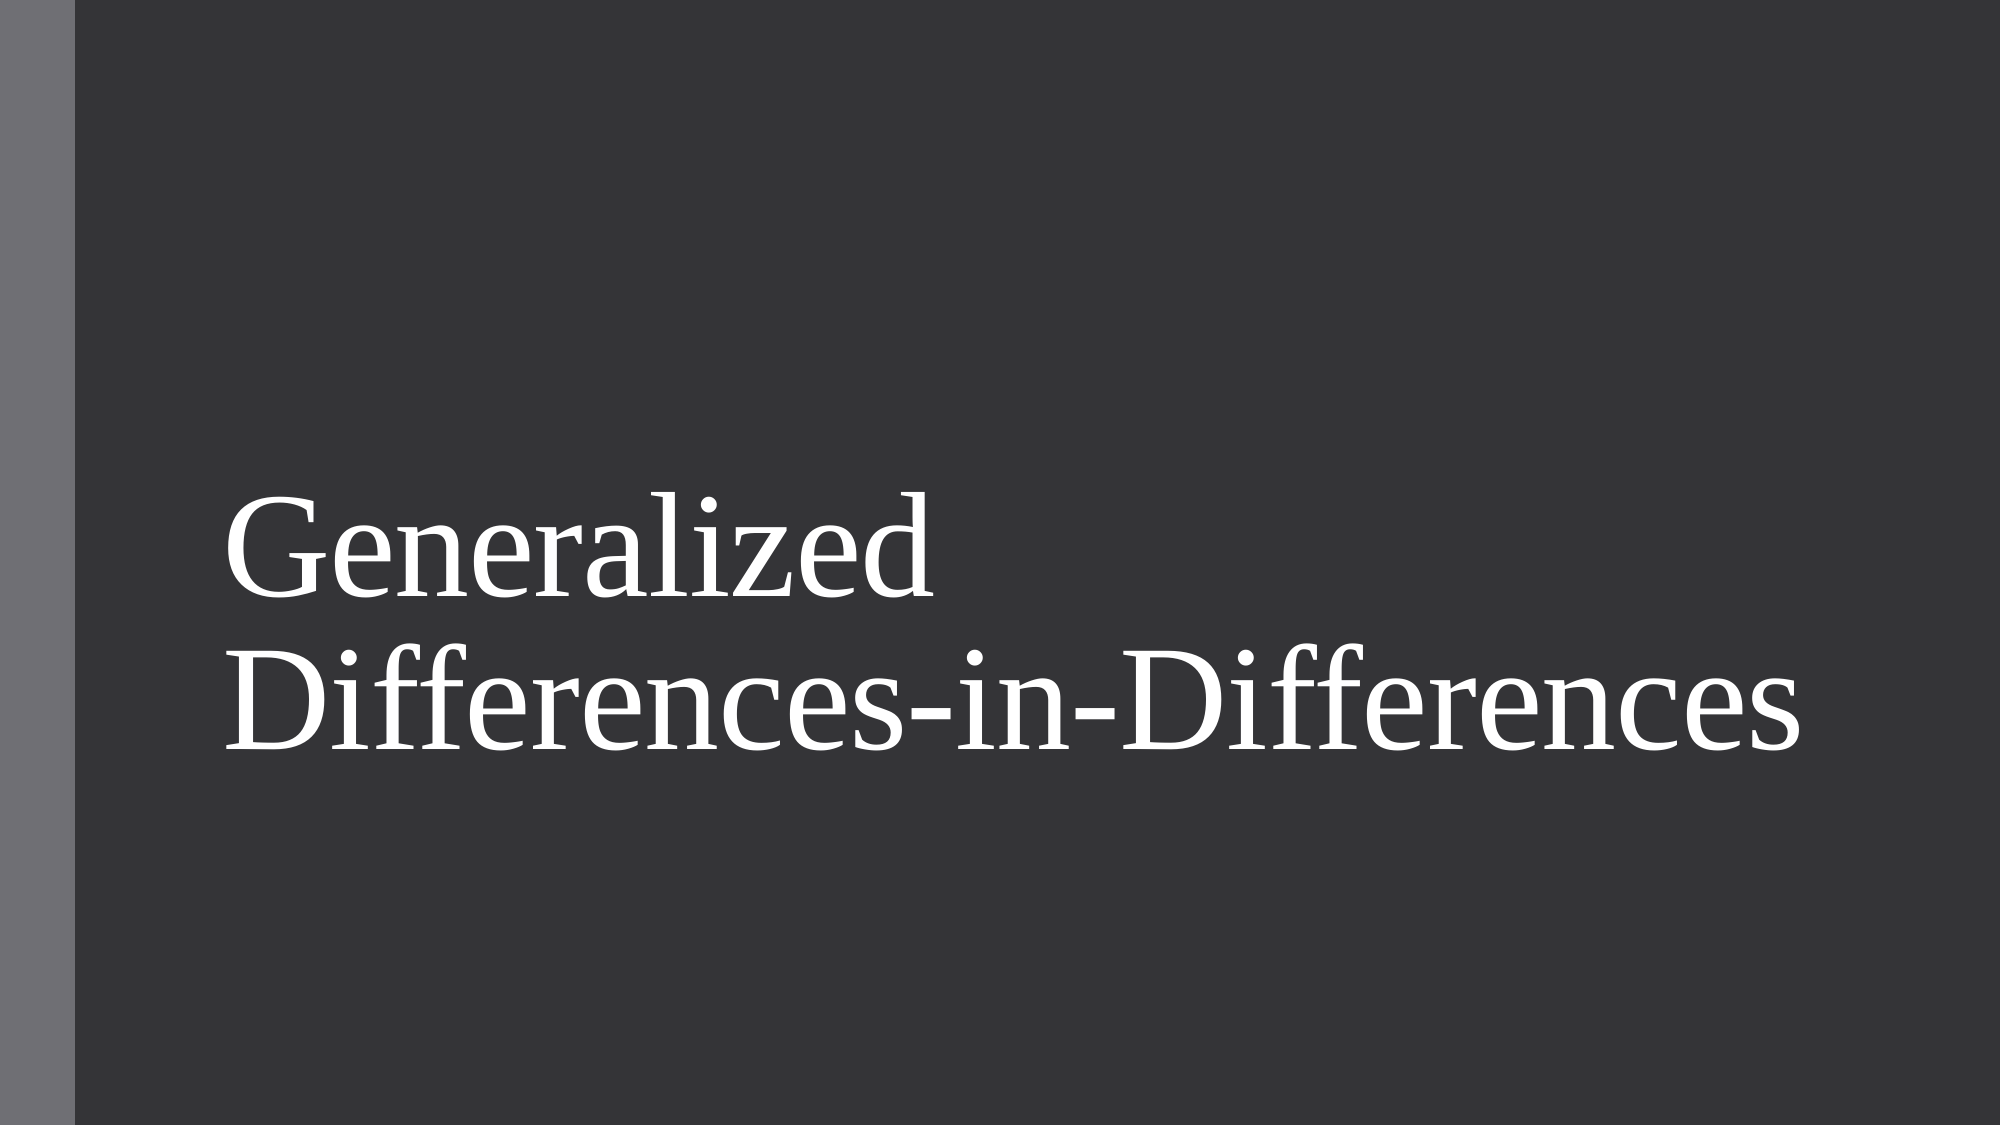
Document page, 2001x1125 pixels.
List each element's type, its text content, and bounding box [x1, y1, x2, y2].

title Generalized Differences-in-Differences [206, 124, 1938, 788]
